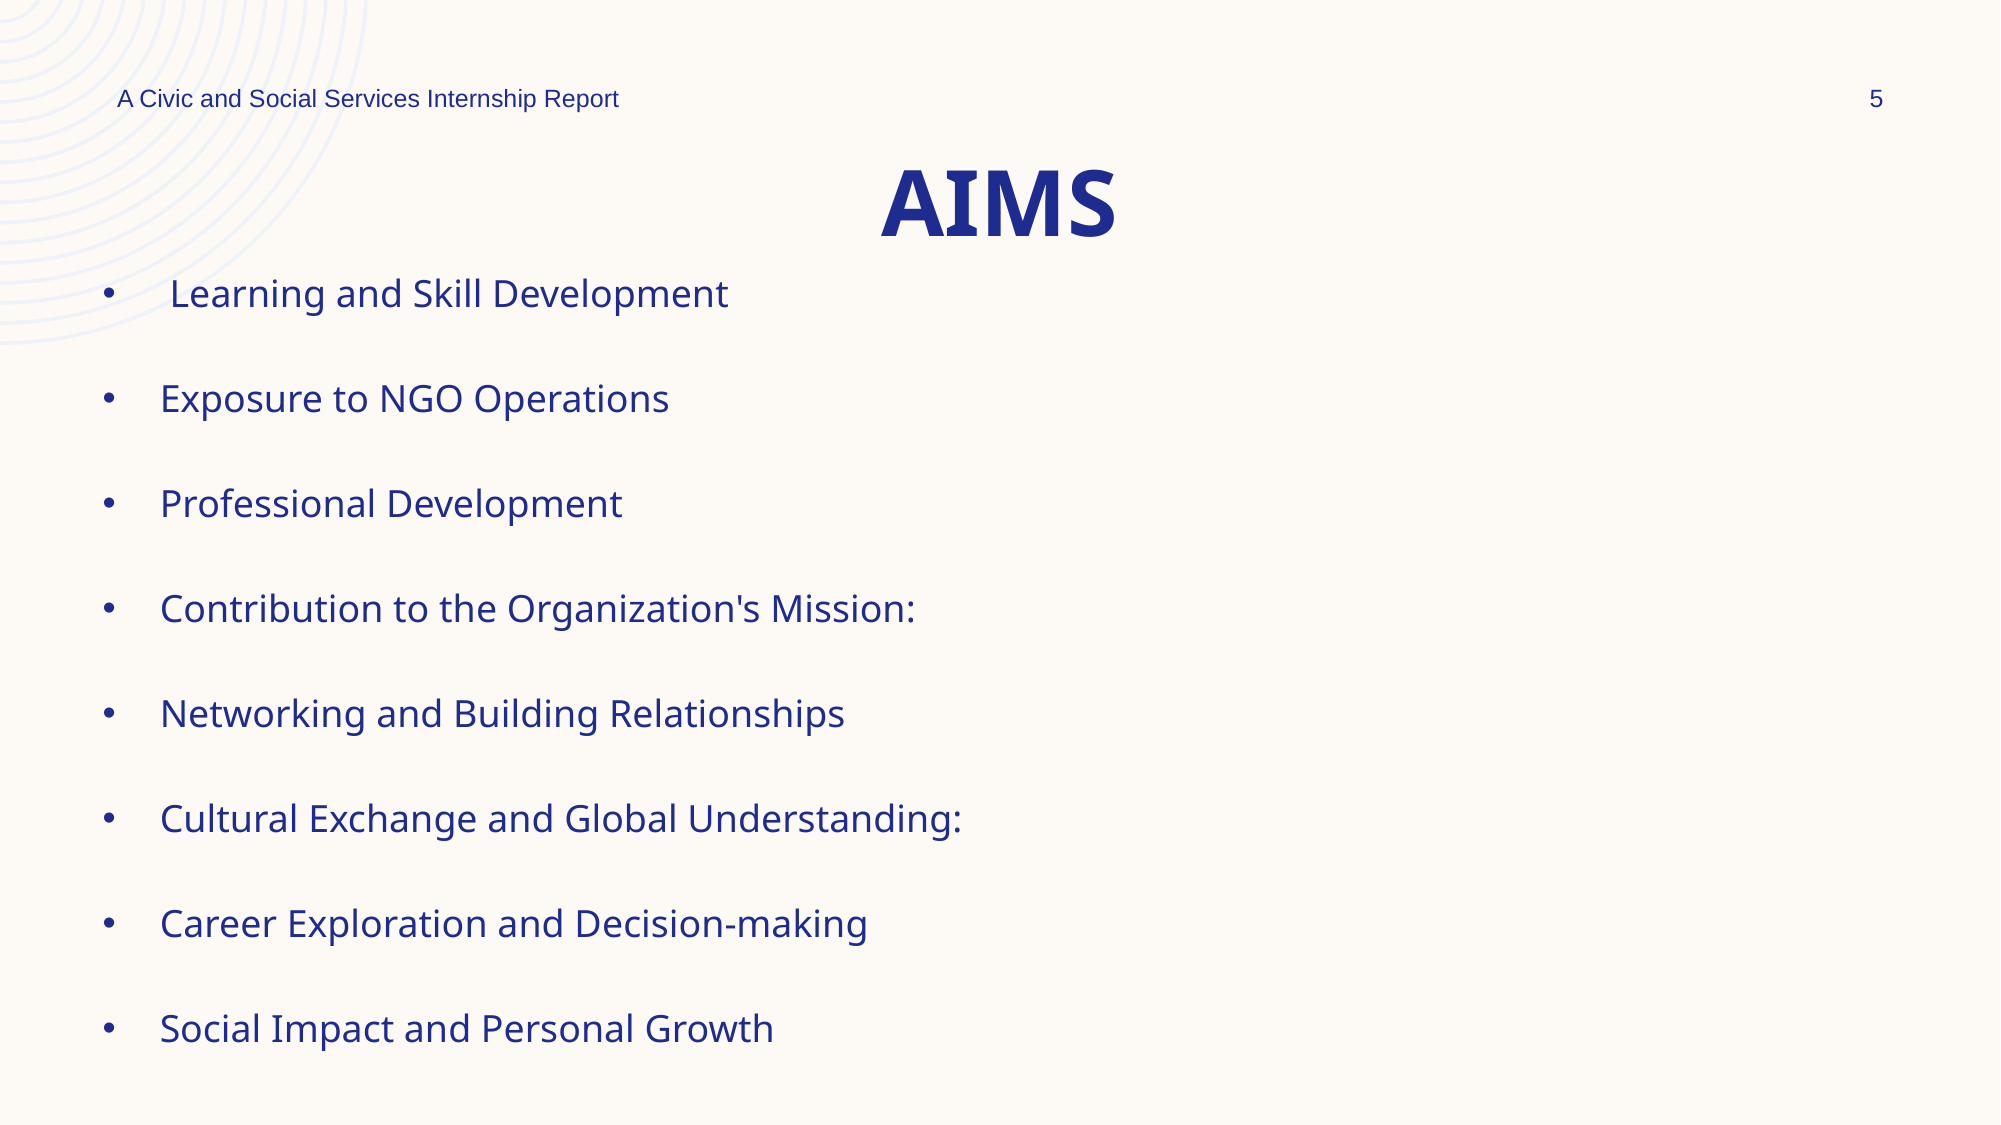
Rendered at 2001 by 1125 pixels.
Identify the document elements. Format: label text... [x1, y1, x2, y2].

footer A Civic and Social Services Internship Report [101, 75, 655, 120]
list Learning and Skill Development Exposure to NGO Operations Professional Development Contribution to the Organization's Mission: Networking and Building Relationships Cultural Exchange and Global Understanding: Career Exploration and Decision-making Social Impact and Personal Growth [87, 262, 1912, 990]
title AIMS [124, 137, 1875, 262]
slide_number 5 [1795, 75, 1958, 120]
